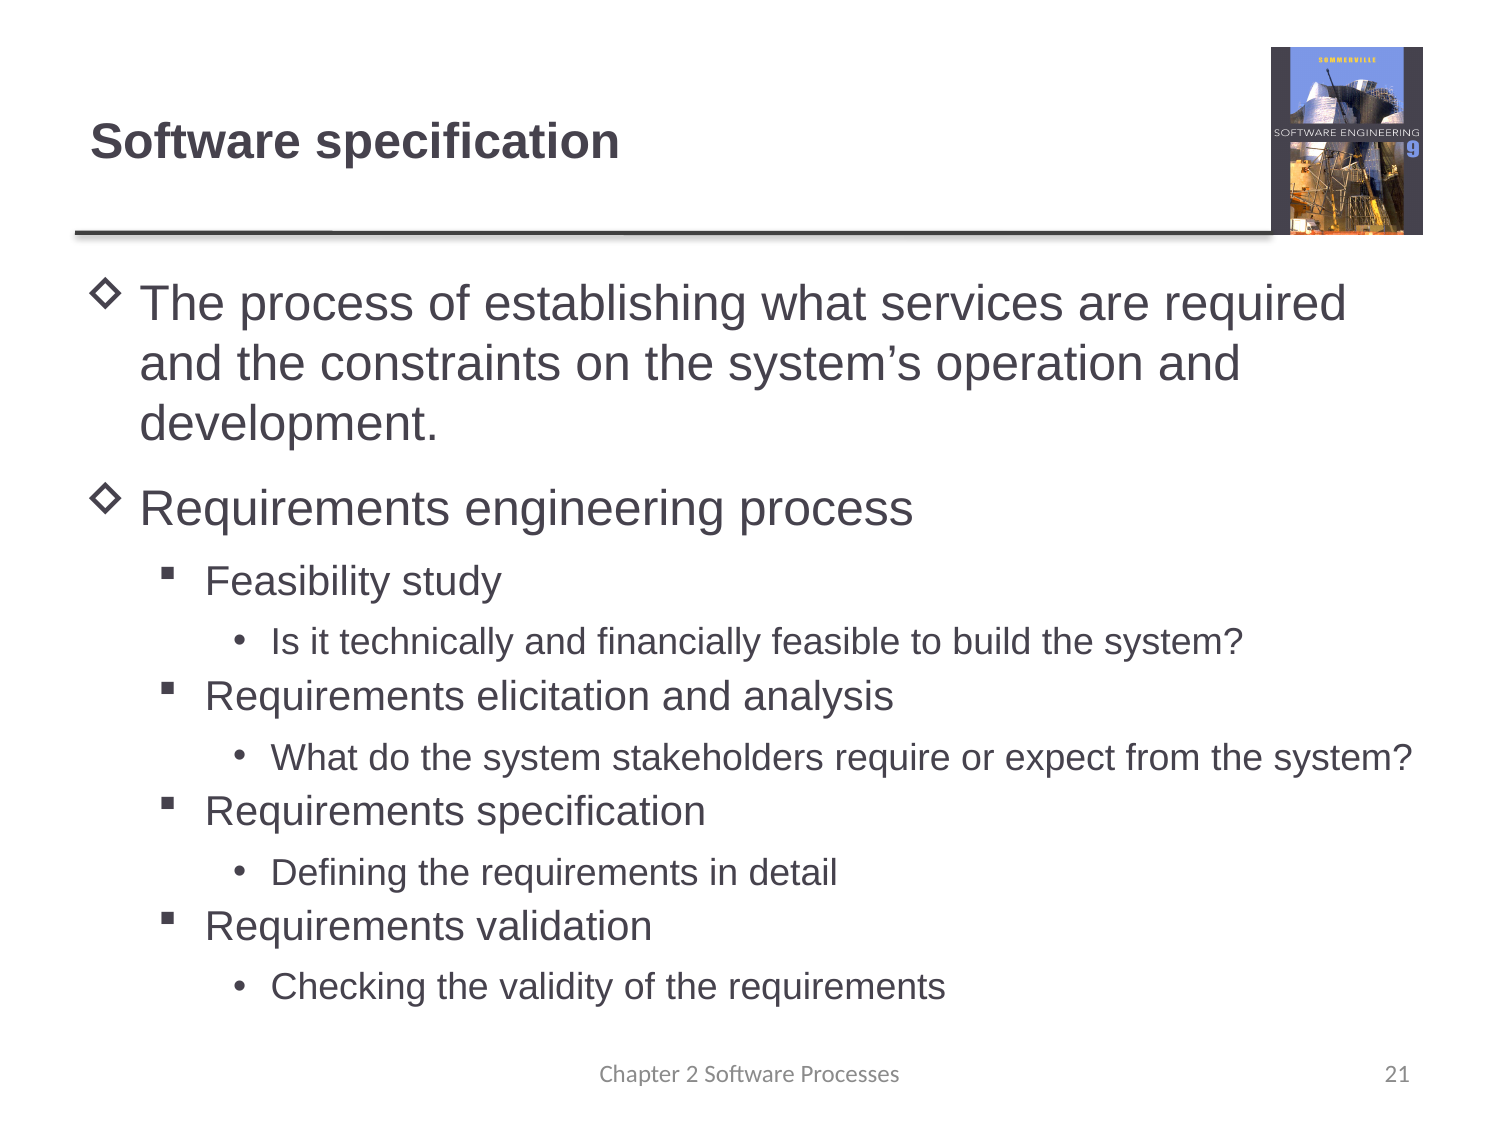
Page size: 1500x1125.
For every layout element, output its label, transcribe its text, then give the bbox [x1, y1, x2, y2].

picture [1272, 47, 1423, 235]
title Software specification [74, 44, 1272, 233]
list The process of establishing what services are required and the constraints on the system’s operation and development. Requirements engineering process Feasibility study Is it technically and financially feasible to build the system? Requirements elicitation and analysis What do the system stakeholders require or expect from the system? Requirements specification Defining the requirements in detail Requirements validation Checking the validity of the requirements [68, 262, 1457, 1005]
slide_number 21 [1074, 1042, 1425, 1103]
footer Chapter 2 Software Processes [512, 1042, 988, 1103]
